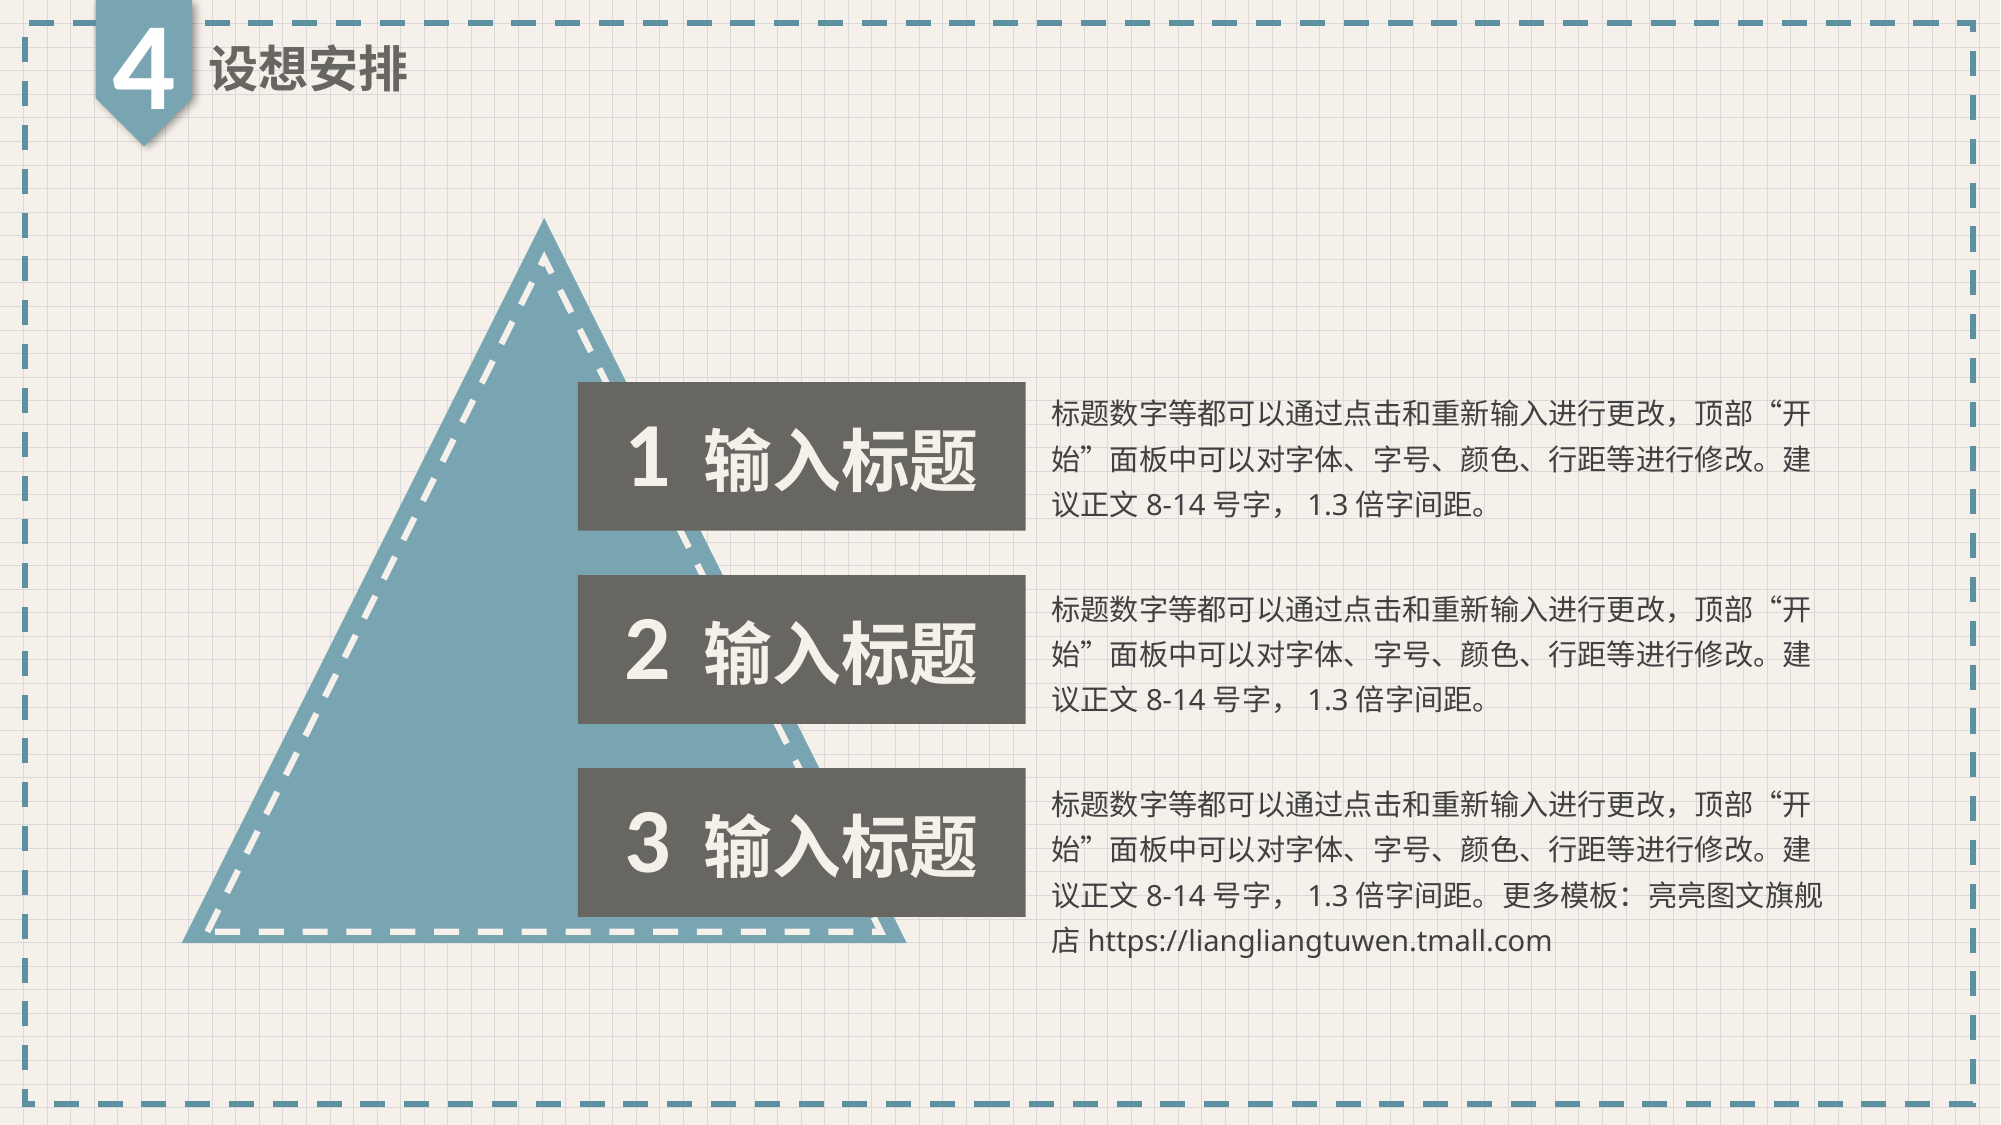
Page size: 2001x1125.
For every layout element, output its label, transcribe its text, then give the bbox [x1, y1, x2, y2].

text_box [181, 217, 1026, 944]
text_box 设想安排 [200, 30, 424, 105]
text_box 4 [97, 0, 191, 142]
text_box [138, 142, 150, 148]
text_box 标题数字等都可以通过点击和重新输入进行更改，顶部“开始”面板中可以对字体、字号、颜色、行距等进行修改。建议正文8-14号字，1.3倍字间距。 [1036, 573, 1843, 724]
text_box 标题数字等都可以通过点击和重新输入进行更改，顶部“开始”面板中可以对字体、字号、颜色、行距等进行修改。建议正文8-14号字，1.3倍字间距。更多模板：亮亮图文旗舰店https://liangliangtuwen.tmall.com [1036, 768, 1843, 965]
text_box 标题数字等都可以通过点击和重新输入进行更改，顶部“开始”面板中可以对字体、字号、颜色、行距等进行修改。建议正文8-14号字，1.3倍字间距。 [1036, 377, 1843, 529]
